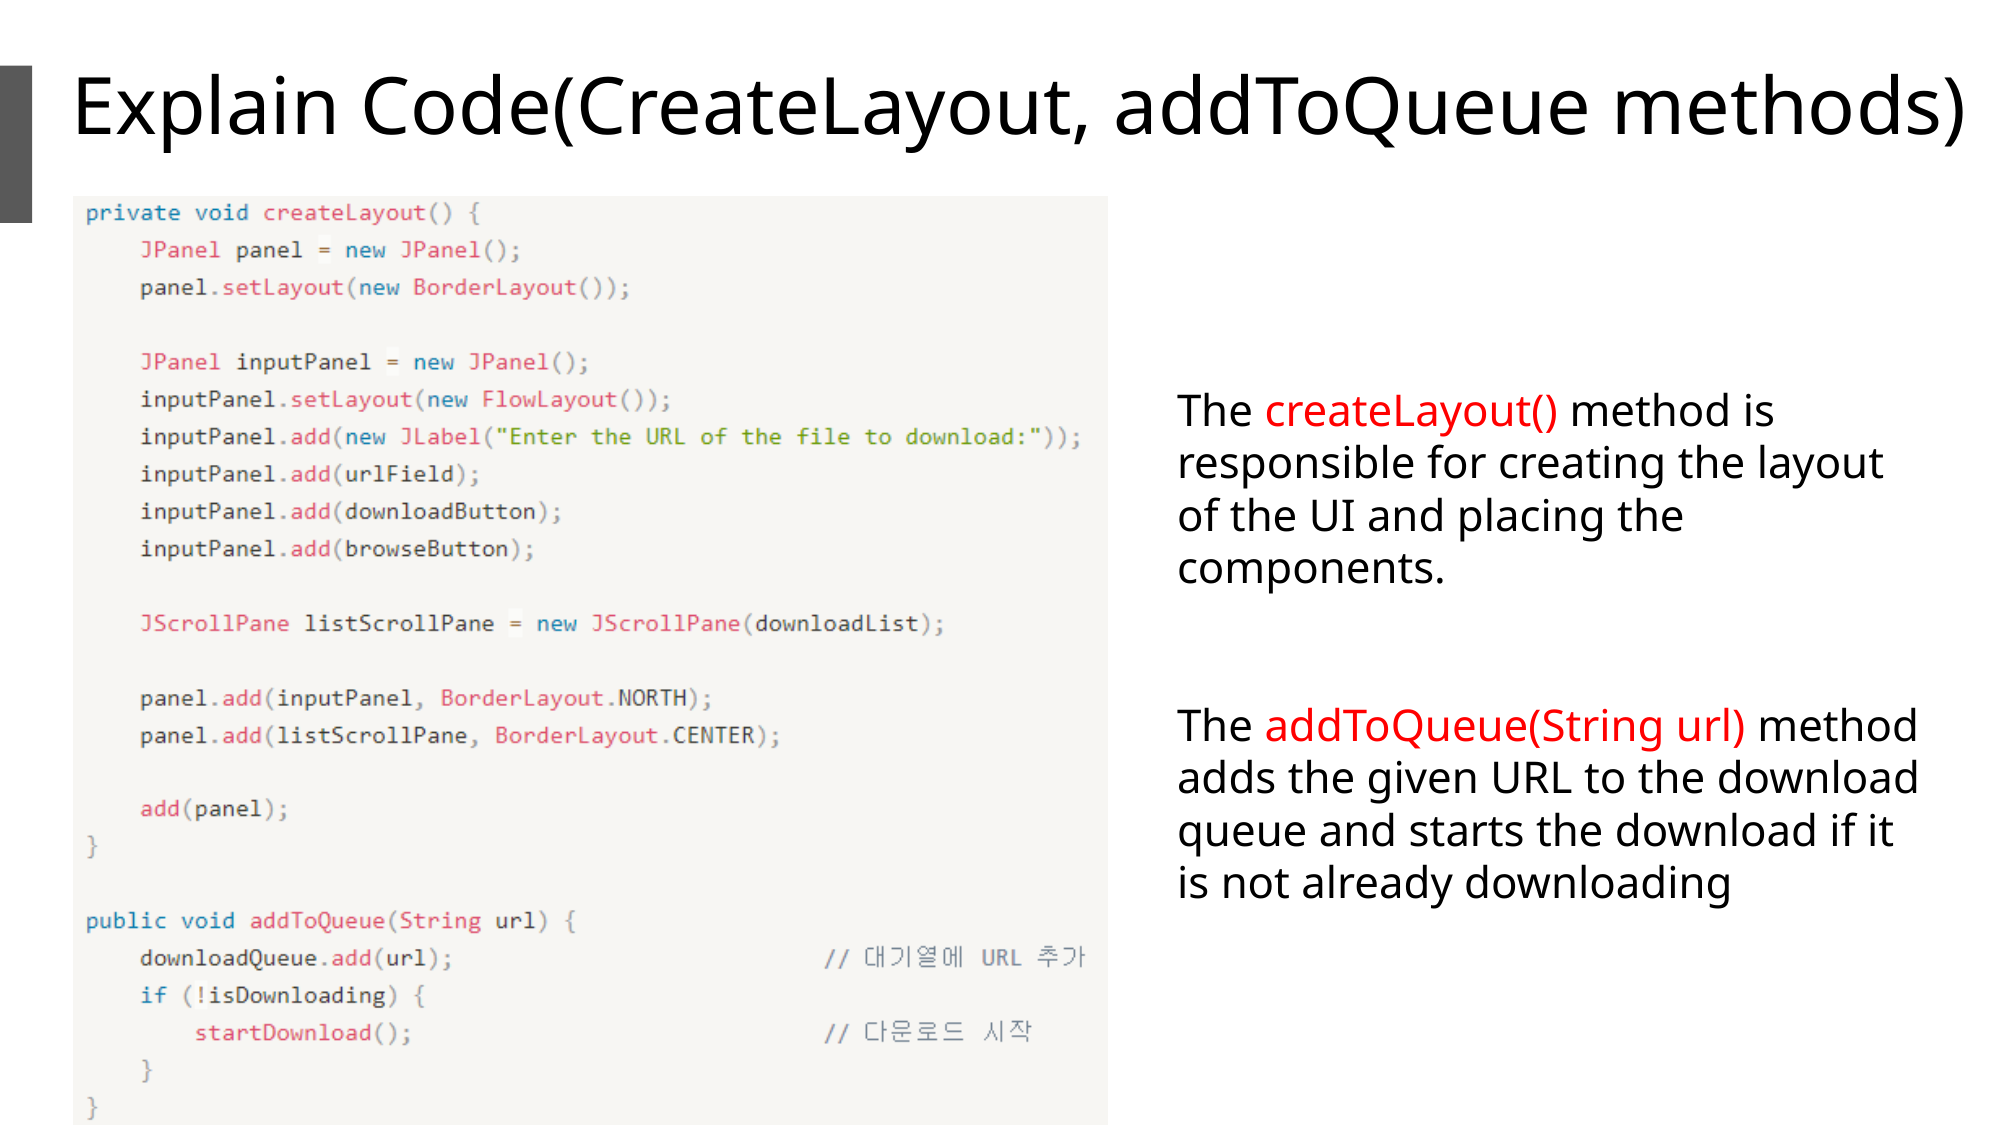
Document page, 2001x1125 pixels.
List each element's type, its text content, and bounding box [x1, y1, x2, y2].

text_box The createLayout() method is responsible for creating the layout of the UI and placing the components. The addToQueue(String url) method adds the given URL to the download queue and starts the download if it is not already downloading [1162, 375, 1938, 915]
picture [73, 196, 1108, 1125]
title Explain Code(CreateLayout, addToQueue methods) [56, 0, 2000, 218]
text_box [0, 65, 33, 224]
